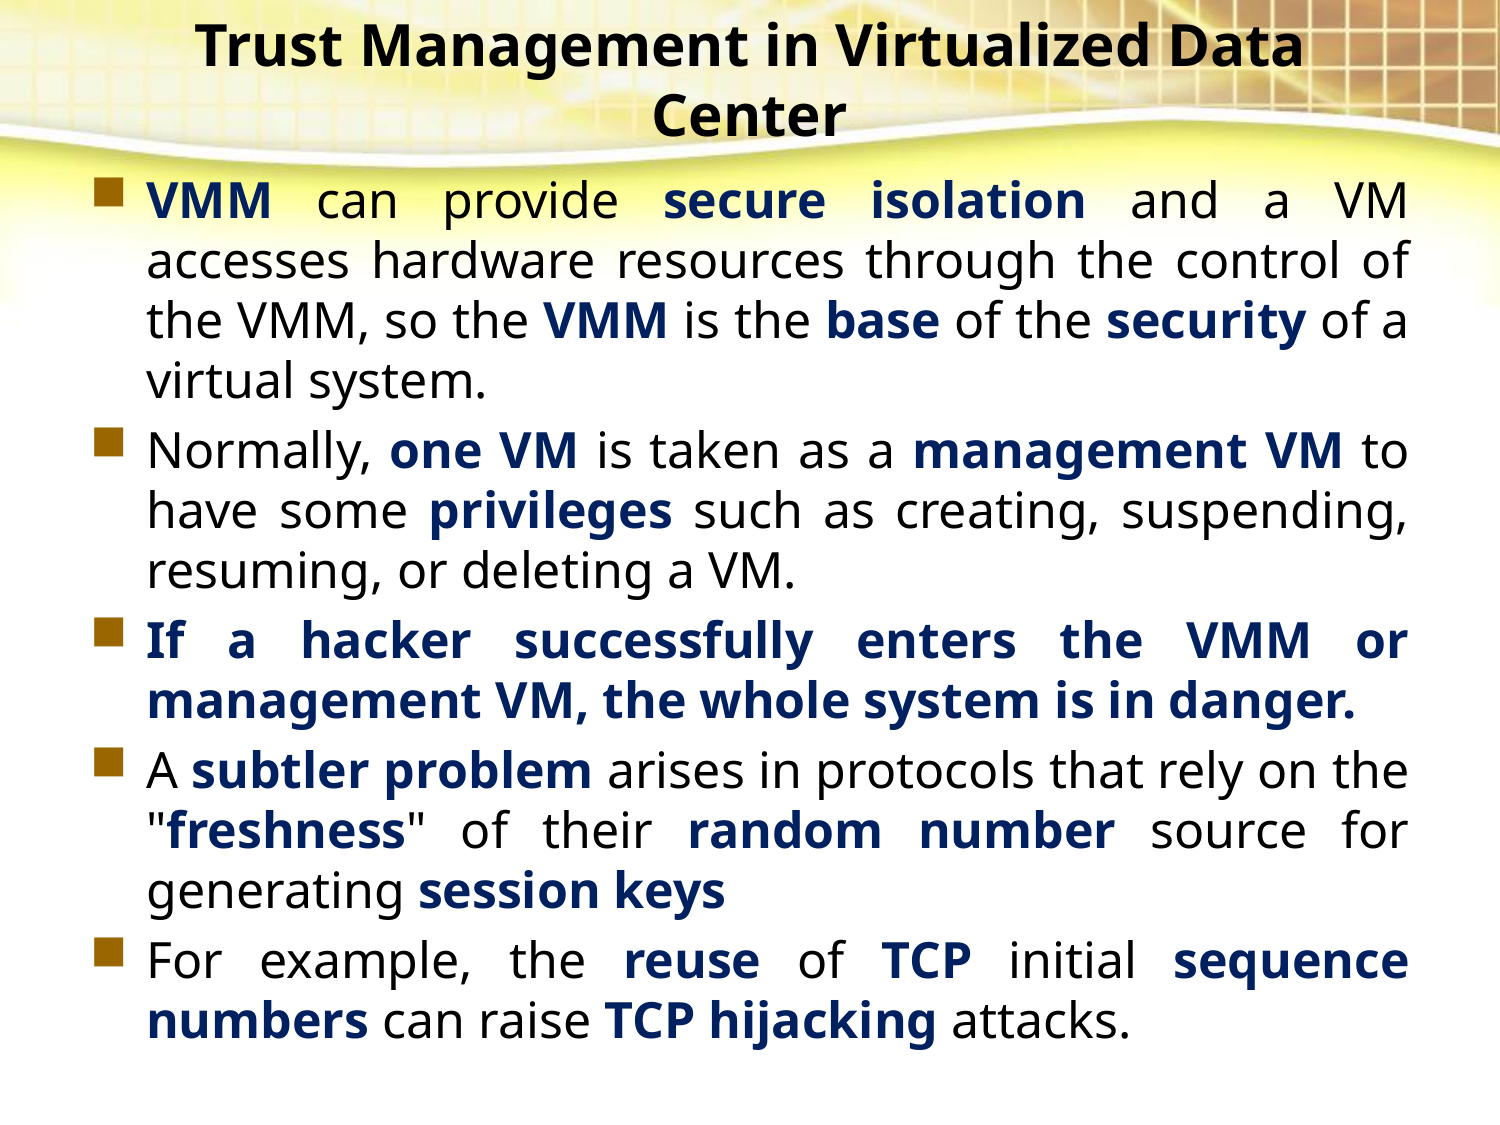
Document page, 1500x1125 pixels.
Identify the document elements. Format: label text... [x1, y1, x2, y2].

list VMM can provide secure isolation and a VM accesses hardware resources through the control of the VMM, so the VMM is the base of the security of a virtual system. Normally, one VM is taken as a management VM to have some privileges such as creating, suspending, resuming, or deleting a VM. If a hacker successfully enters the VMM or management VM, the whole system is in danger. A subtler problem arises in protocols that rely on the "freshness" of their random number source for generating session keys For example, the reuse of TCP initial sequence numbers can raise TCP hijacking attacks. [74, 160, 1426, 1096]
picture [0, 0, 1500, 1125]
title Trust Management in Virtualized Data Center [74, 29, 1426, 128]
